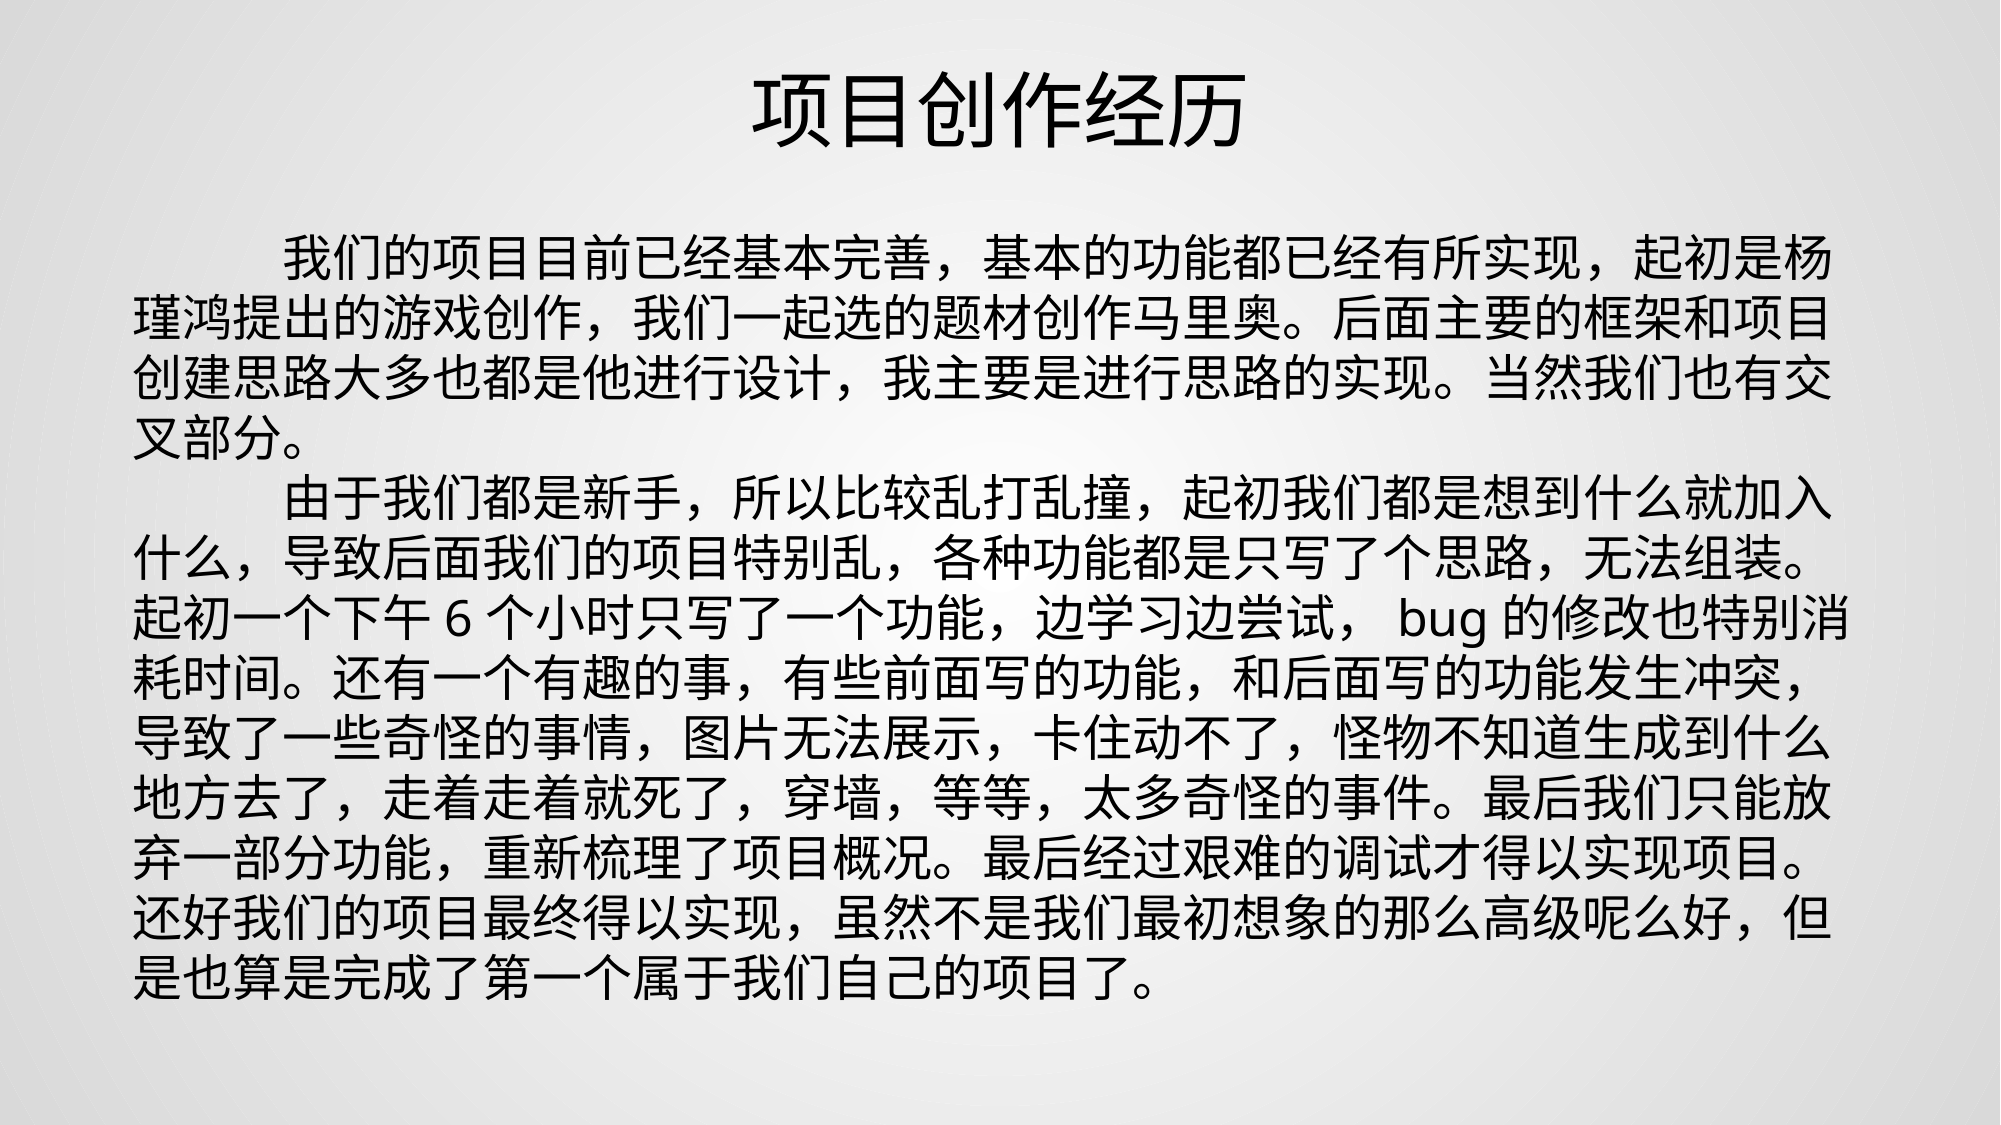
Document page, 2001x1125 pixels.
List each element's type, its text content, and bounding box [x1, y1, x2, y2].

text_box 项目创作经历 [504, 51, 1496, 166]
text_box 我们的项目目前已经基本完善，基本的功能都已经有所实现，起初是杨瑾鸿提出的游戏创作，我们一起选的题材创作马里奥。后面主要的框架和项目创建思路大多也都是他进行设计，我主要是进行思路的实现。当然我们也有交叉部分。 由于我们都是新手，所以比较乱打乱撞，起初我们都是想到什么就加入什么，导致后面我们的项目特别乱，各种功能都是只写了个思路，无法组装。起初一个下午6个小时只写了一个功能，边学习边尝试，bug的修改也特别消耗时间。还有一个有趣的事，有些前面写的功能，和后面写的功能发生冲突，导致了一些奇怪的事情，图片无法展示，卡住动不了，怪物不知道生成到什么地方去了，走着走着就死了，穿墙，等等，太多奇怪的事件。最后我们只能放弃一部分功能，重新梳理了项目概况。最后经过艰难的调试才得以实现项目。还好我们的项目最终得以实现，虽然不是我们最初想象的那么高级呢么好，但是也算是完成了第一个属于我们自己的项目了。 [117, 218, 1883, 1074]
